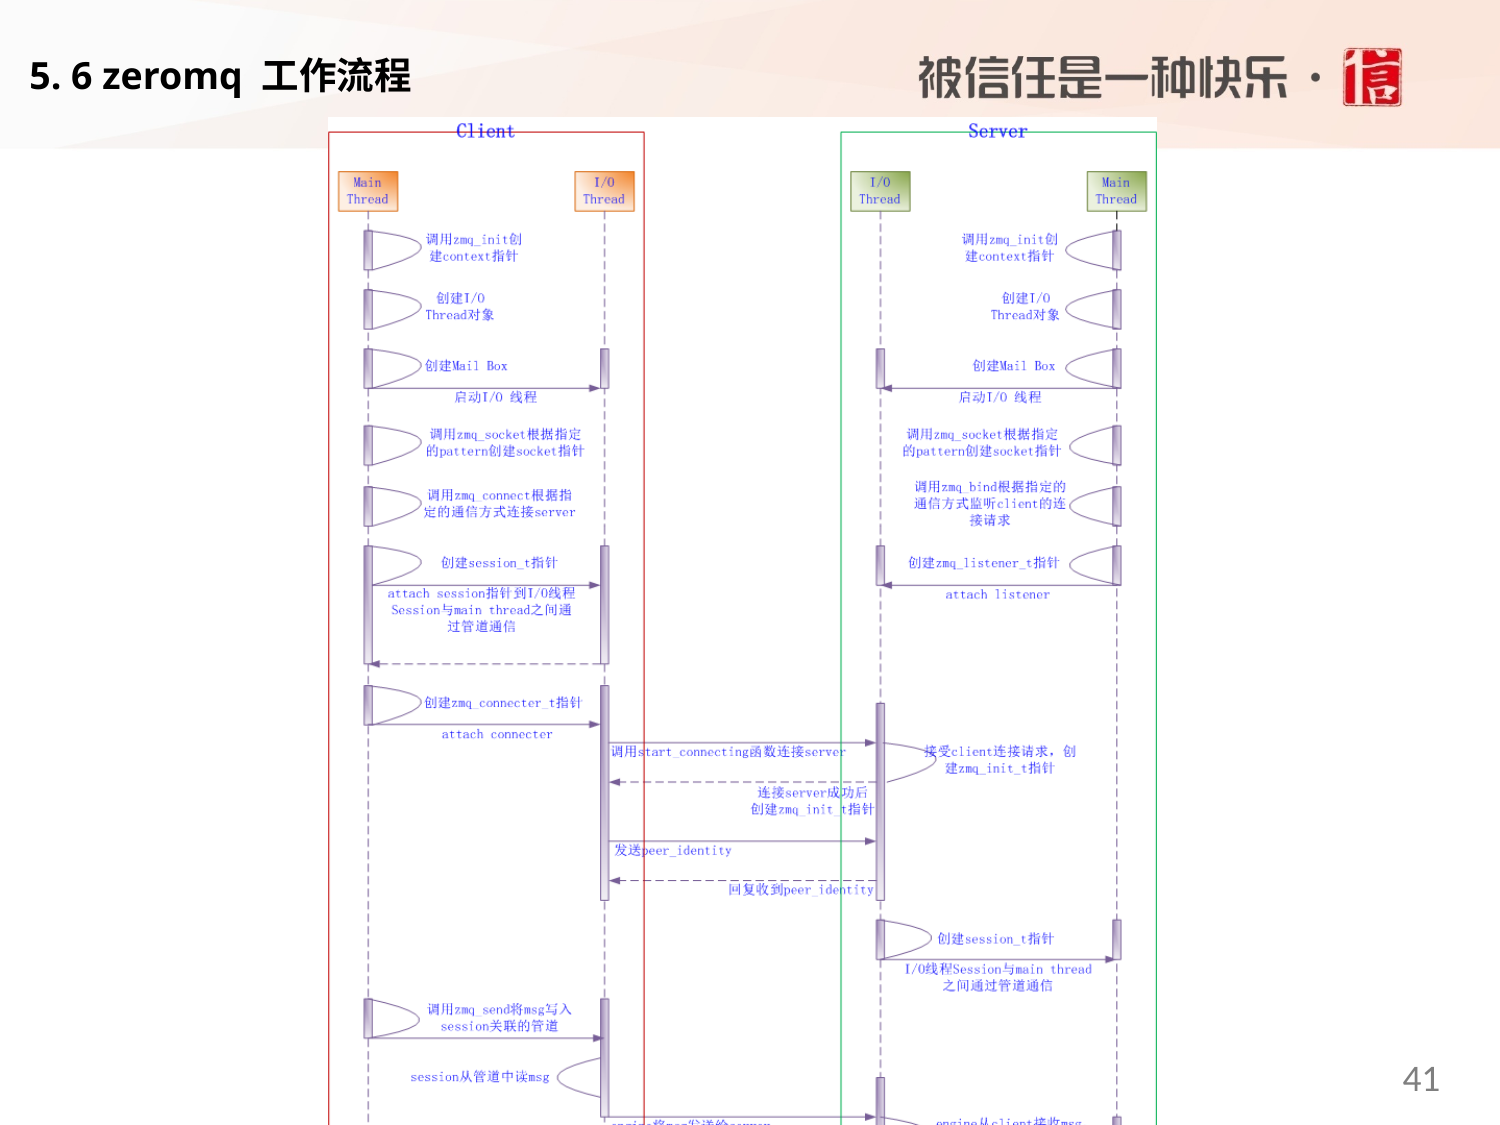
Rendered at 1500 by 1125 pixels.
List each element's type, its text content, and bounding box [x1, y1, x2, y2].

text_box 5. 6 zeromq 工作流程 [14, 22, 427, 105]
picture [0, 0, 1500, 1125]
